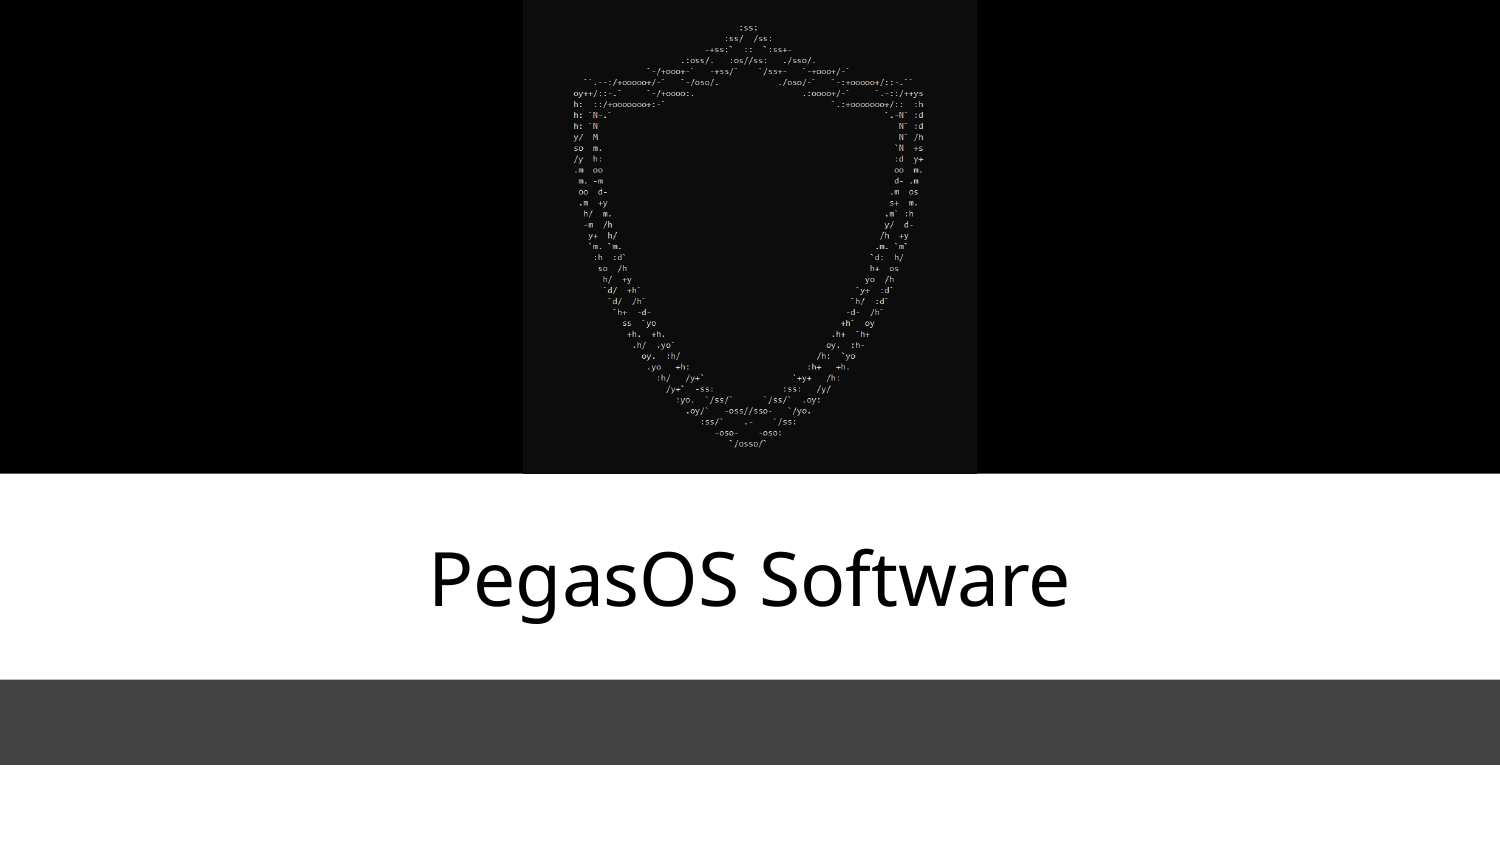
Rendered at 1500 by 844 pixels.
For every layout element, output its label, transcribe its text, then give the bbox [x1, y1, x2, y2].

picture [523, 0, 977, 475]
title PegasOS Software [0, 473, 1500, 680]
